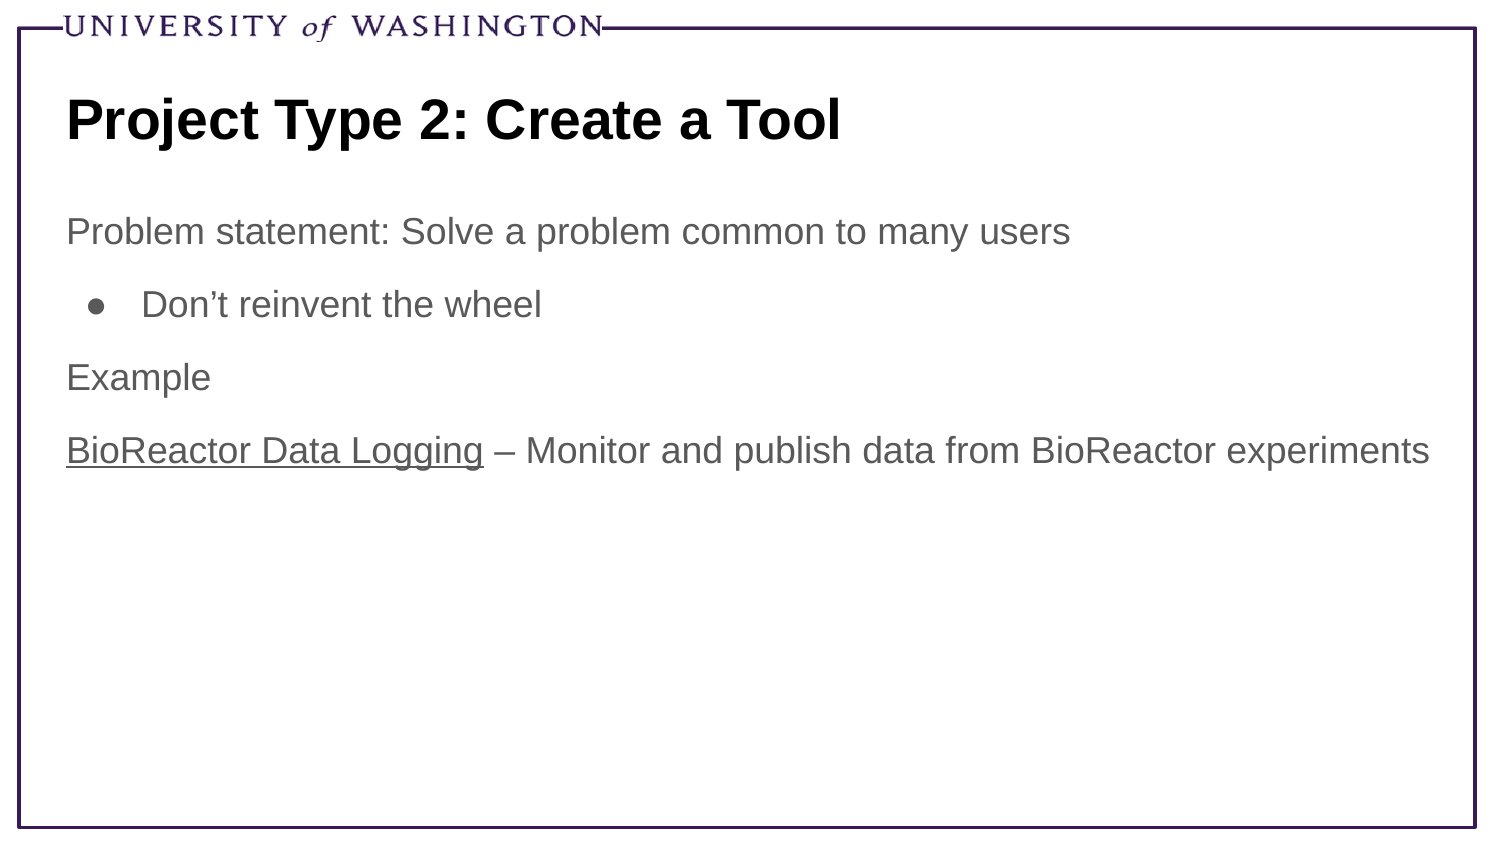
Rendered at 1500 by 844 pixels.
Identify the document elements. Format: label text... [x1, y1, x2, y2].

picture [15, 15, 1480, 830]
title Project Type 2: Create a Tool [51, 72, 1449, 167]
list Problem statement: Solve a problem common to many users Don’t reinvent the wheel Example BioReactor Data Logging – Monitor and publish data from BioReactor experiments [51, 189, 1449, 750]
